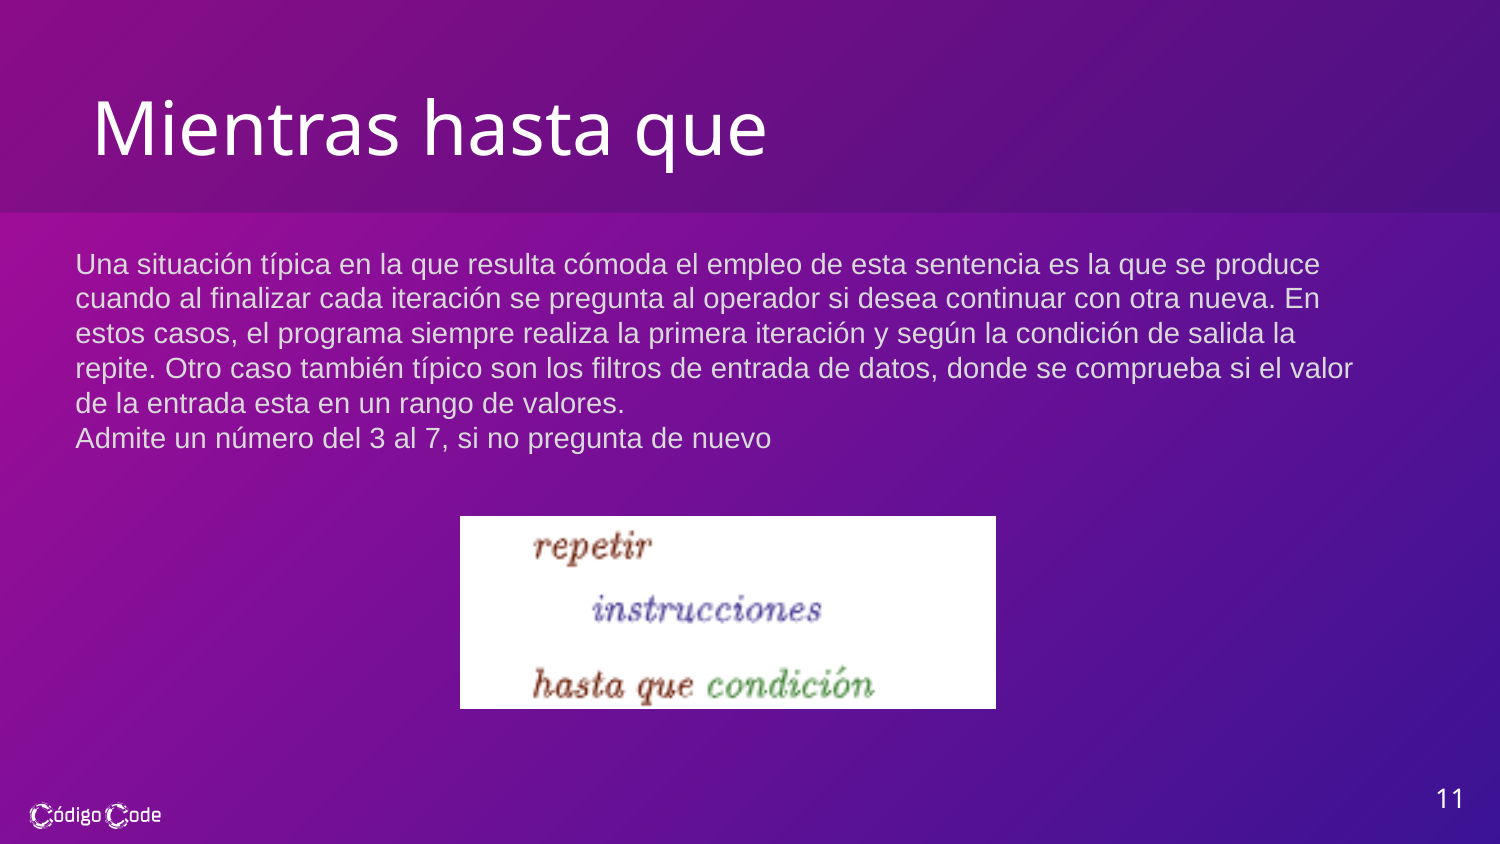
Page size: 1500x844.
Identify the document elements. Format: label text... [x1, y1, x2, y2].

picture [24, 790, 167, 841]
slide_number 11 [1391, 766, 1482, 832]
title Mientras hasta que [76, 32, 1436, 186]
picture [460, 516, 996, 709]
text_box Una situación típica en la que resulta cómoda el empleo de esta sentencia es la que se produce cuando al finalizar cada iteración se pregunta al operador si desea continuar con otra nueva. En estos casos, el programa siempre realiza la primera iteración y según la condición de salida la repite. Otro caso también típico son los filtros de entrada de datos, donde se comprueba si el valor de la entrada esta en un rango de valores. Admite un número del 3 al 7, si no pregunta de nuevo [60, 237, 1396, 462]
